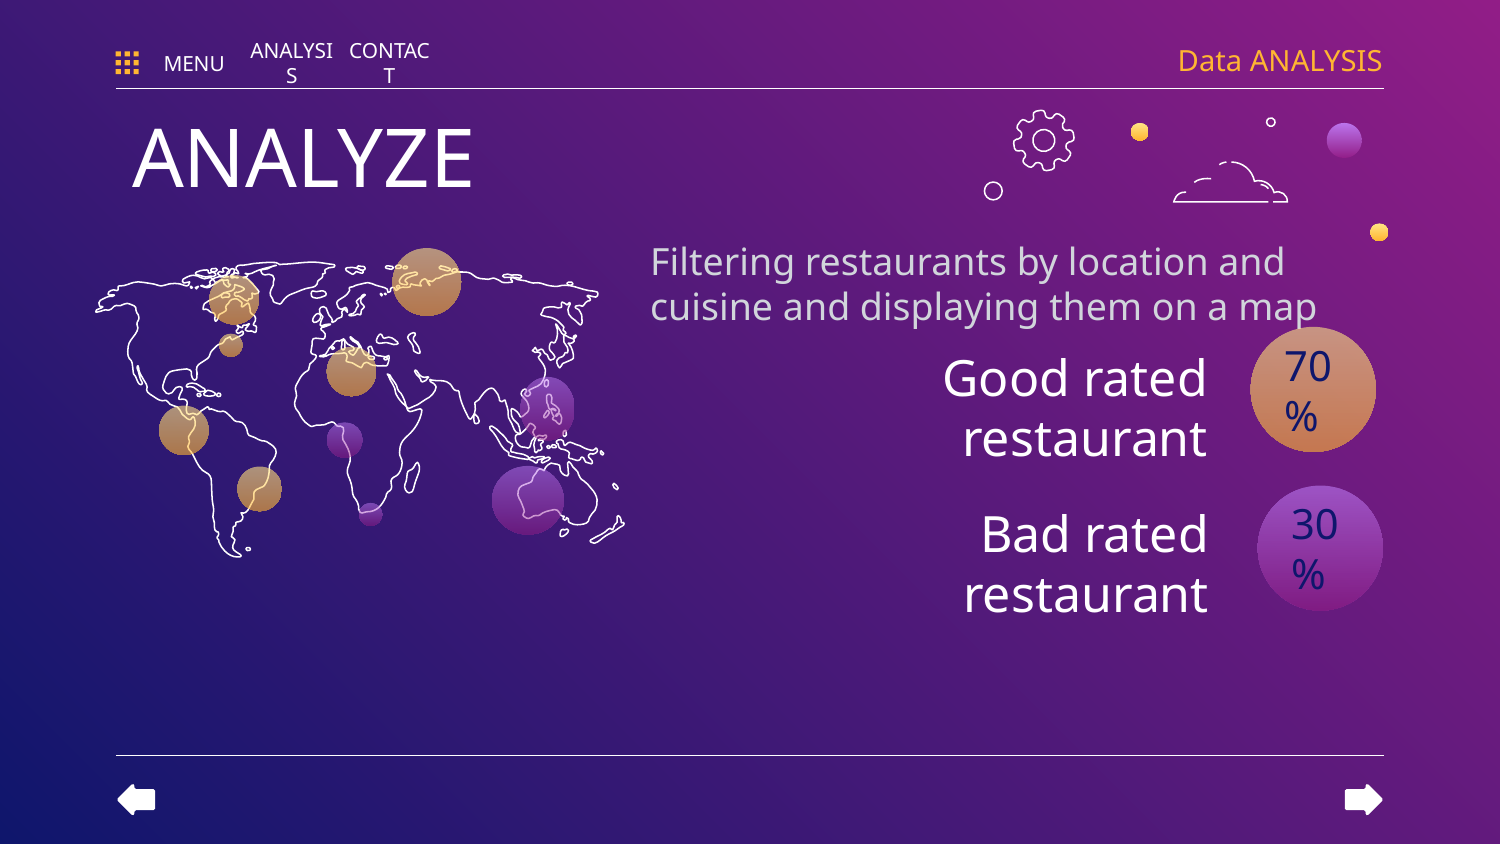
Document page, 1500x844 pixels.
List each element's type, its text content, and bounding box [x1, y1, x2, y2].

text_box [1344, 784, 1383, 816]
text_box Bad rated restaurant [863, 533, 1224, 592]
title ANALYZE [117, 90, 1383, 191]
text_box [115, 50, 139, 75]
text_box [1370, 223, 1388, 230]
text_box [1131, 122, 1149, 141]
text_box Data ANALYSIS [1158, 34, 1383, 85]
text_box [117, 784, 156, 816]
text_box [1013, 110, 1075, 171]
text_box Good rated restaurant [862, 377, 1223, 436]
text_box 30% [1257, 485, 1383, 611]
text_box MENU [151, 45, 237, 81]
text_box CONTACT [346, 45, 433, 81]
text_box 70% [1250, 326, 1376, 452]
text_box [109, 45, 145, 81]
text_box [1173, 161, 1289, 203]
text_box [1326, 122, 1362, 158]
text_box Filtering restaurants by location and cuisine and displaying them on a map [635, 230, 1418, 336]
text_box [95, 261, 625, 558]
text_box [400, 248, 453, 260]
text_box ANALYSIS [248, 45, 335, 81]
